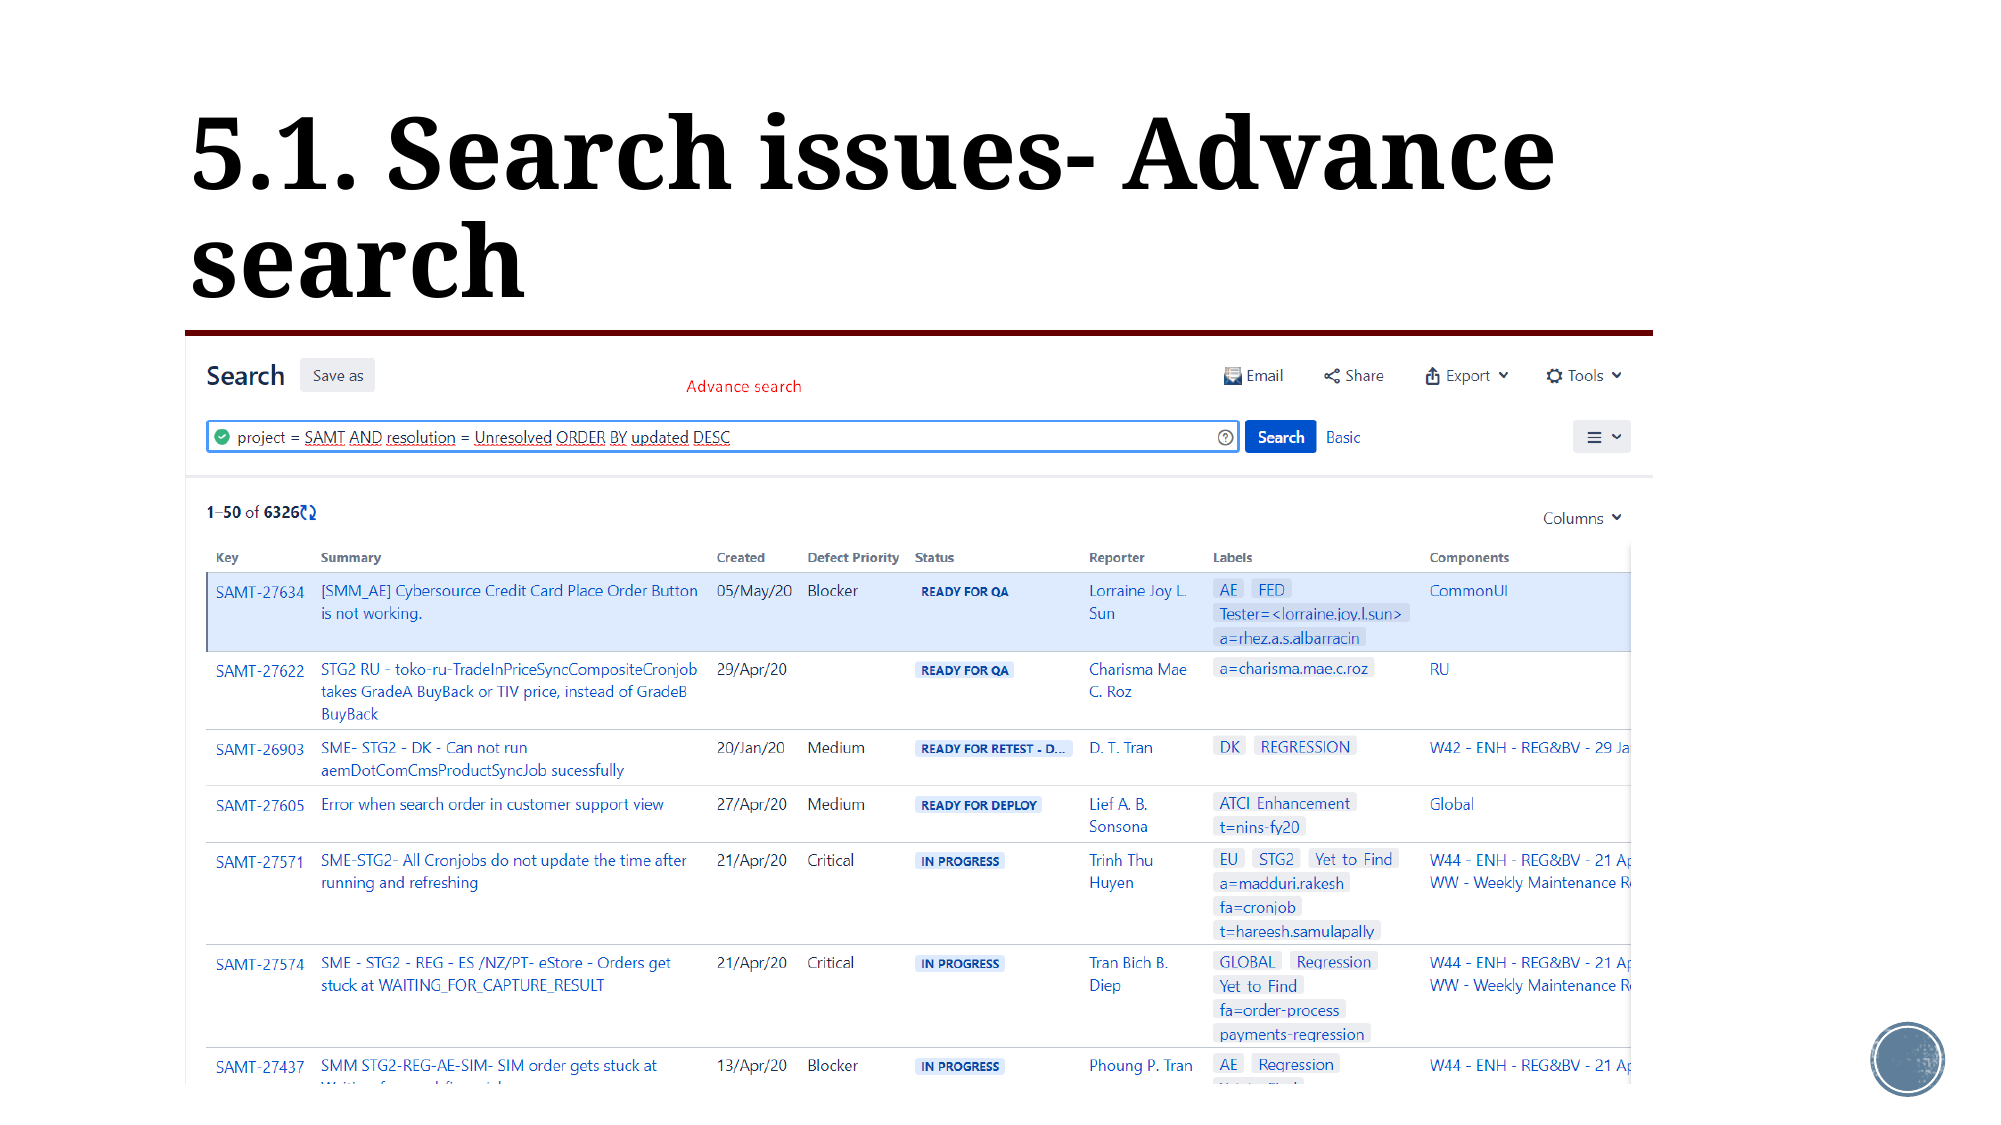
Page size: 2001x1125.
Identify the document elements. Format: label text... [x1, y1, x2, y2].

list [185, 330, 1654, 1084]
picture [1870, 1021, 1946, 1097]
title 5.1. Search issues- Advance search [175, 79, 1826, 344]
